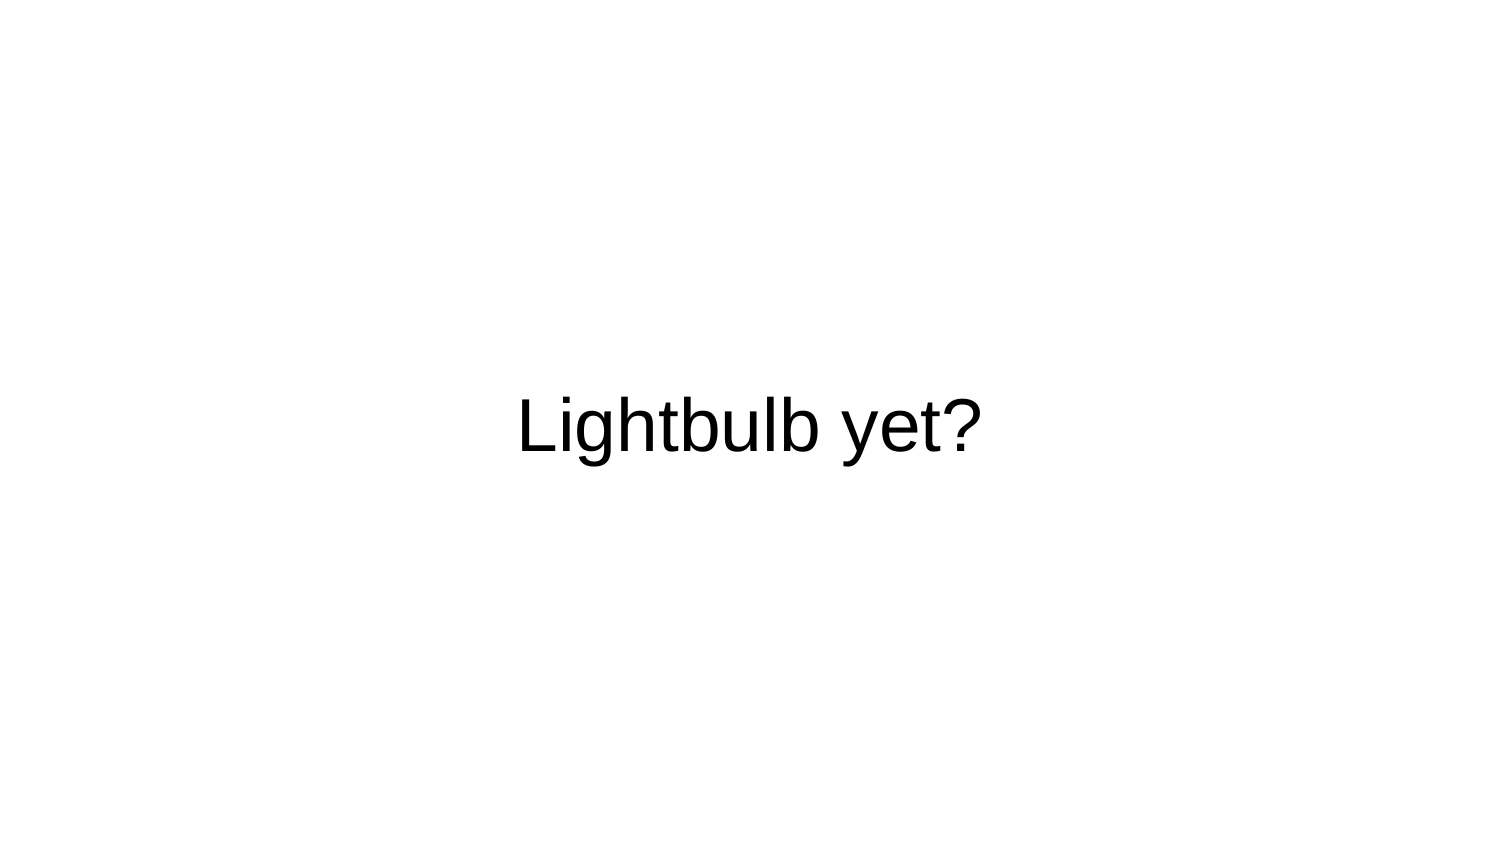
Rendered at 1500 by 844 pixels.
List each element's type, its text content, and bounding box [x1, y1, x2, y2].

title Lightbulb yet? [51, 352, 1449, 491]
